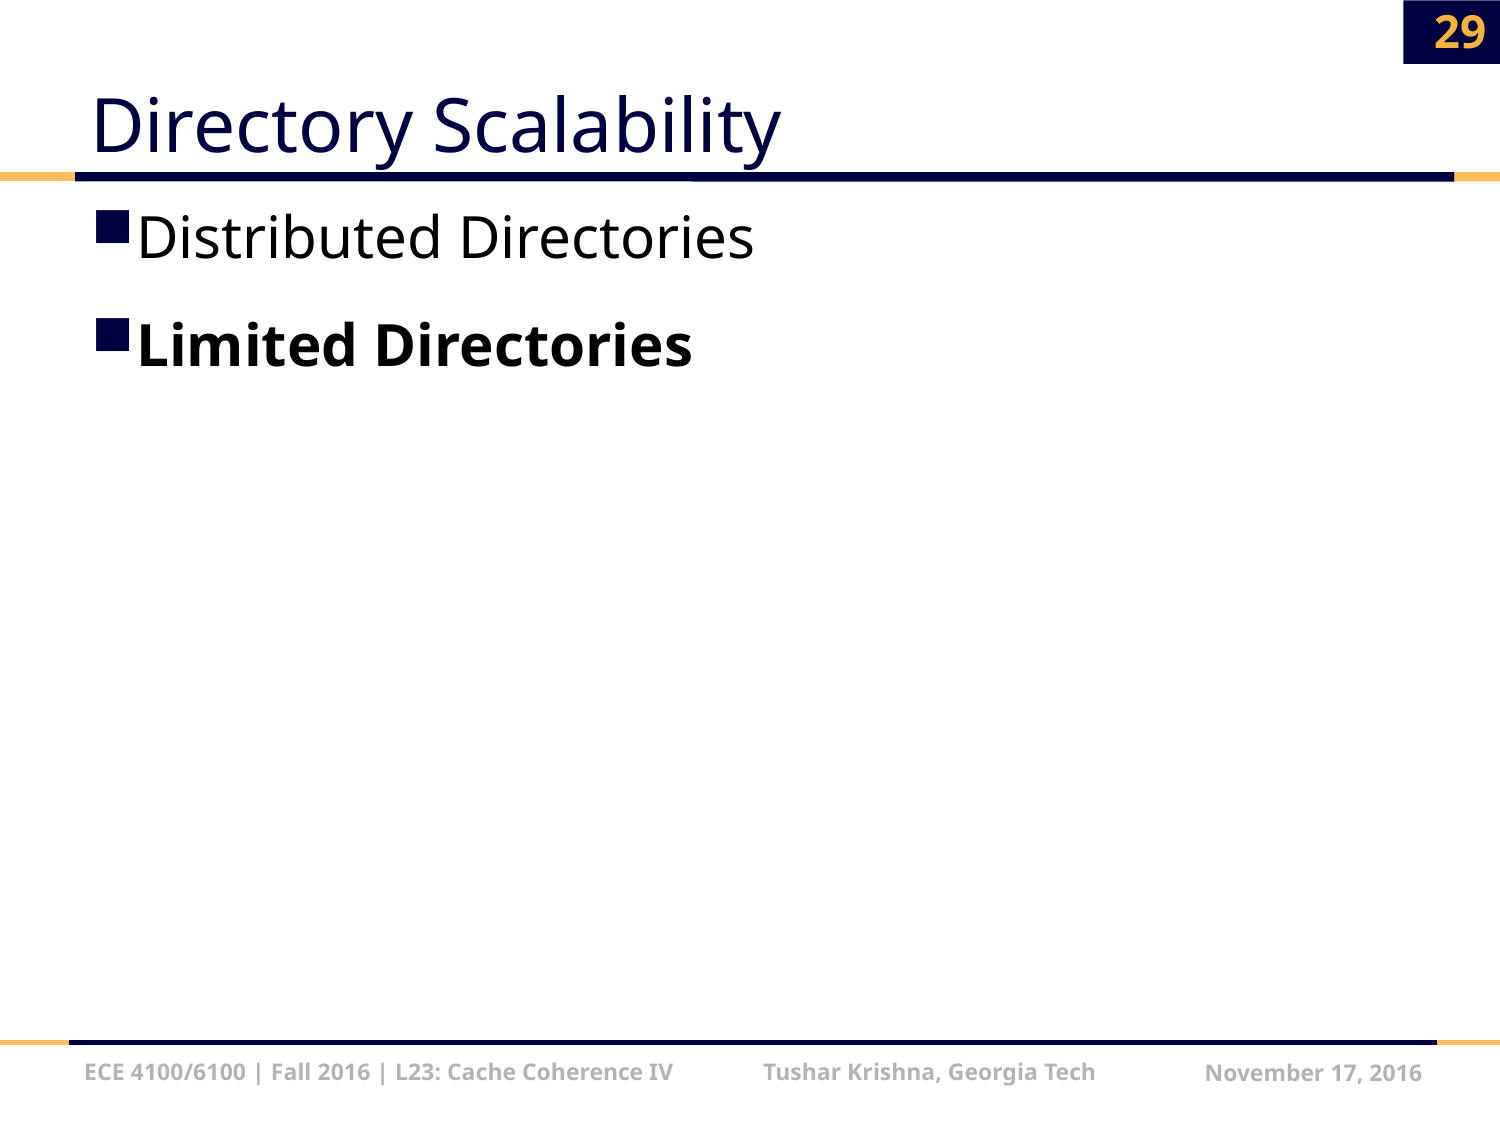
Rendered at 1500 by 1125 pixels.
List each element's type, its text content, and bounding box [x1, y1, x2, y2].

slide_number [1183, 1042, 1438, 1103]
footer ECE 4100/6100 | Fall 2016 | L23: Cache Coherence IV Tushar Krishna, Georgia Tech [69, 1042, 1183, 1103]
title Directory Scalability [75, 24, 1302, 175]
slide_number 29 [1401, 4, 1500, 64]
list Distributed Directories Limited Directories [75, 192, 1438, 1030]
